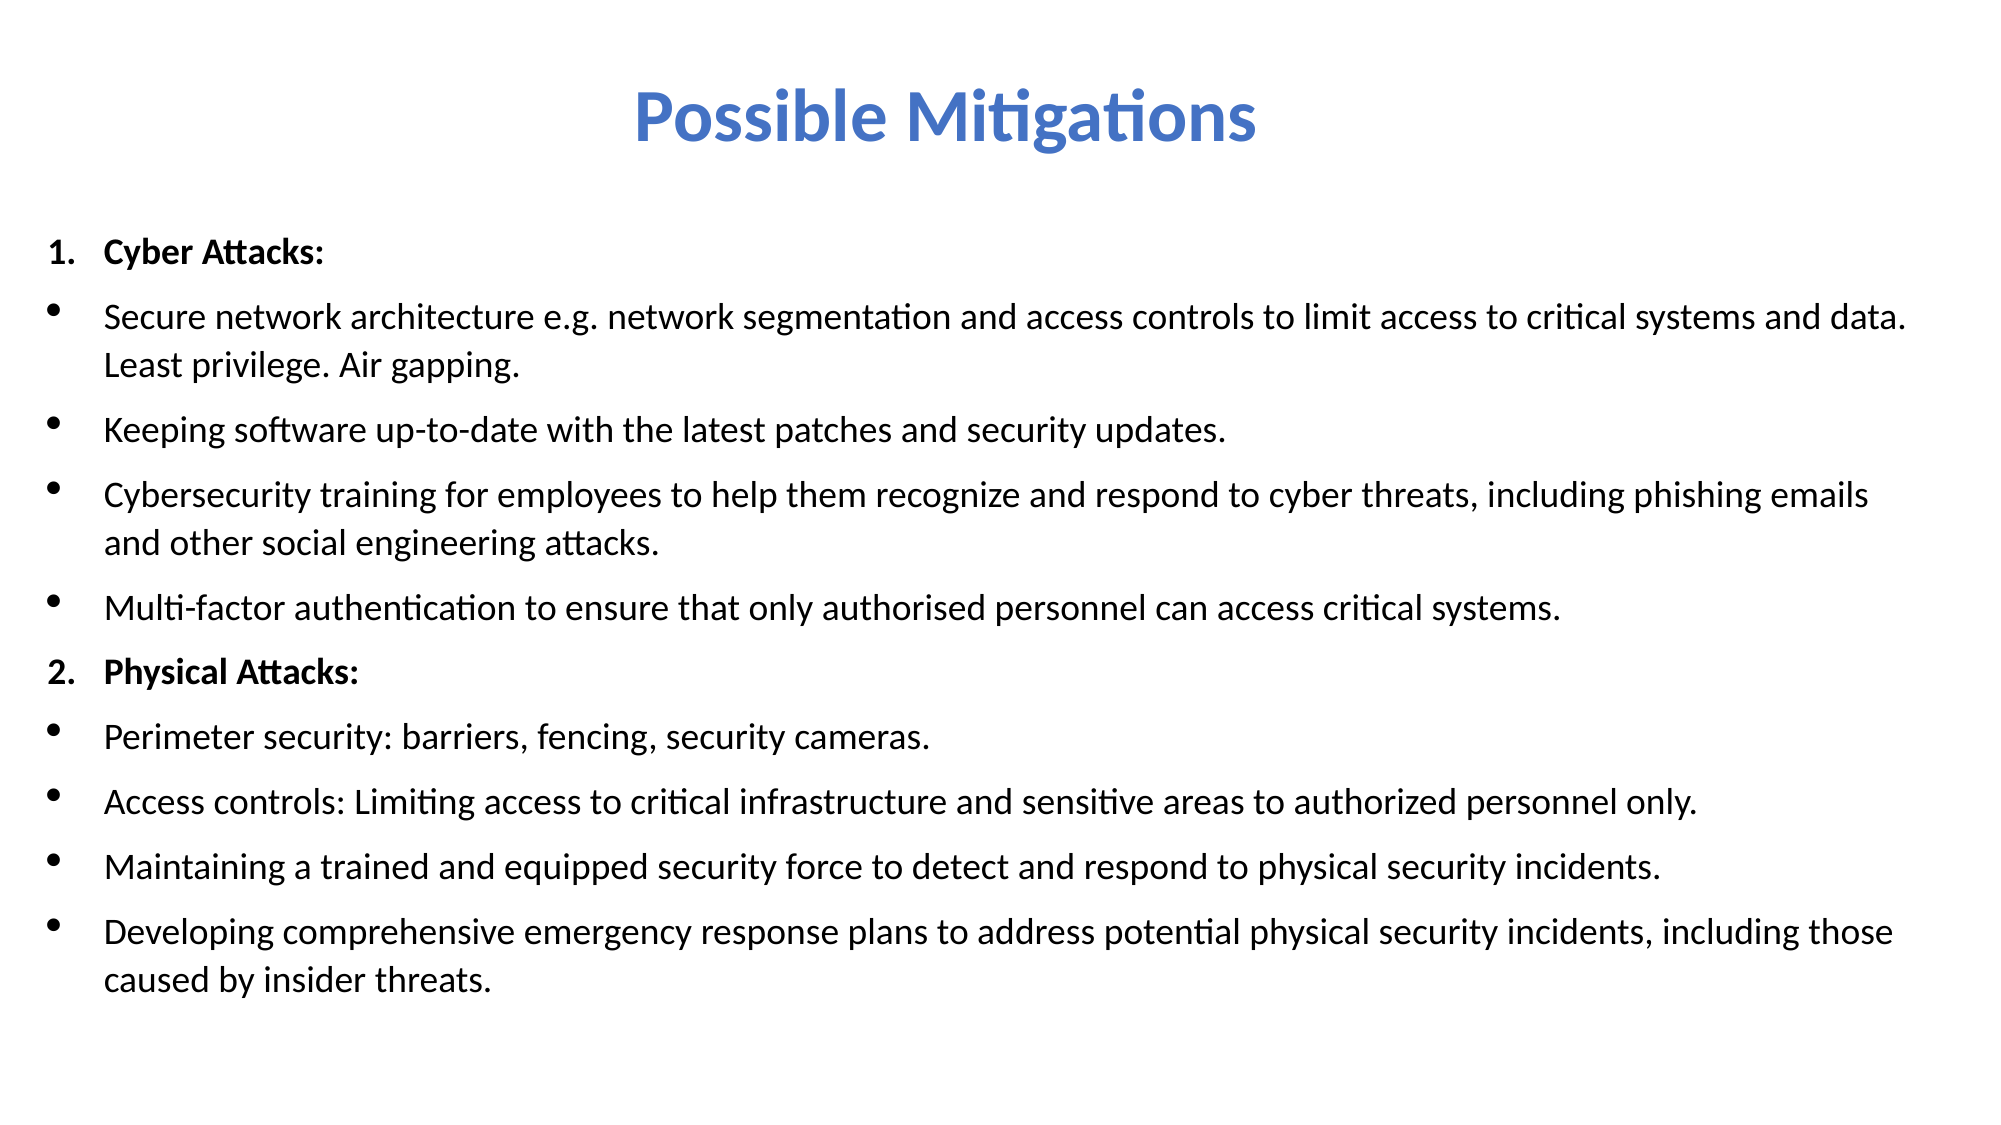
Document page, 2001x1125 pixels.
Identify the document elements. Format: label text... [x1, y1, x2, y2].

text_box Possible Mitigations [619, 58, 1274, 164]
text_box Cyber Attacks: Secure network architecture e.g. network segmentation and access controls to limit access to critical systems and data. Least privilege. Air gapping. Keeping software up-to-date with the latest patches and security updates. Cybersecurity training for employees to help them recognize and respond to cyber threats, including phishing emails and other social engineering attacks. Multi-factor authentication to ensure that only authorised personnel can access critical systems. Physical Attacks: Perimeter security: barriers, fencing, security cameras. Access controls: Limiting access to critical infrastructure and sensitive areas to authorized personnel only. Maintaining a trained and equipped security force to detect and respond to physical security incidents. Developing comprehensive emergency response plans to address potential physical security incidents, including those caused by insider threats. [32, 216, 1939, 1008]
